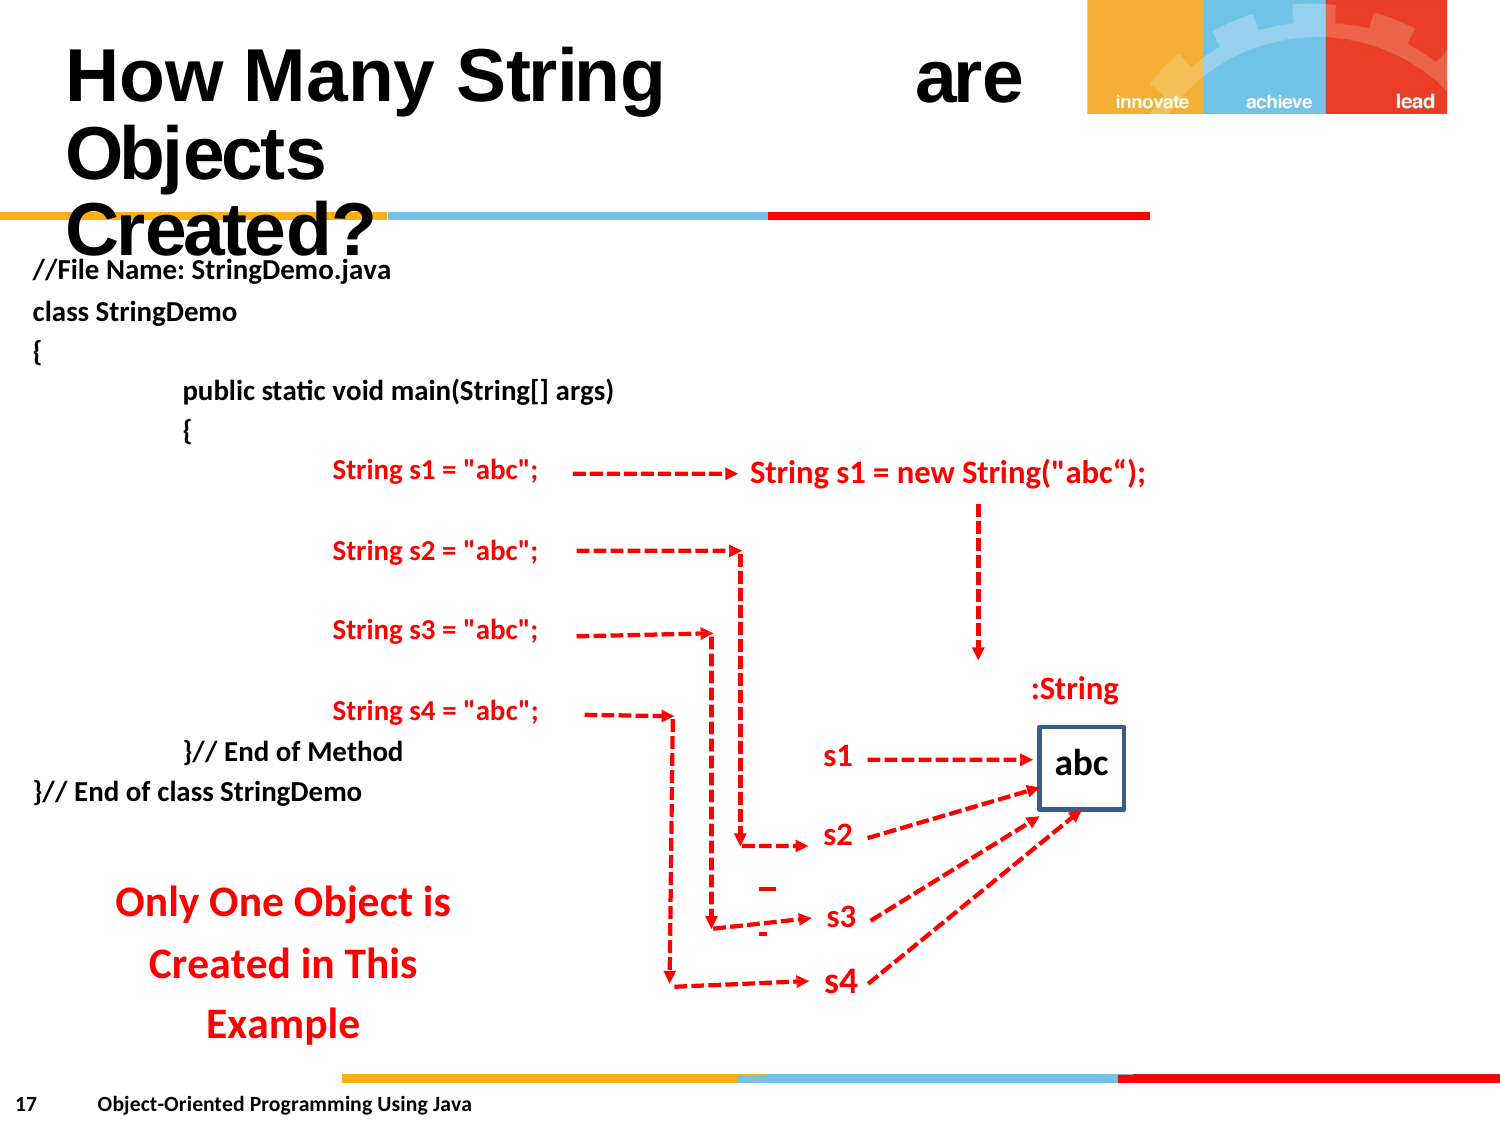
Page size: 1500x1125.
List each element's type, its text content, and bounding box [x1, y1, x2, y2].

text_box [919, 931, 933, 943]
text_box Only One Object is Created in This Example [33, 880, 537, 995]
text_box [725, 981, 739, 987]
text_box [985, 877, 998, 889]
text_box [746, 921, 760, 928]
text_box [729, 544, 742, 558]
text_box [670, 719, 675, 732]
text_box [610, 633, 624, 638]
text_box [869, 974, 880, 986]
text_box [742, 981, 756, 987]
text_box [705, 908, 718, 929]
text_box [652, 709, 675, 723]
text_box [669, 803, 674, 817]
text_box [971, 640, 985, 661]
text_box [667, 939, 673, 953]
text_box [780, 917, 794, 924]
text_box [668, 923, 673, 936]
text_box [1051, 823, 1064, 836]
text_box [948, 808, 963, 817]
text_box [618, 713, 632, 718]
text_box [635, 713, 649, 718]
text_box [998, 866, 1012, 879]
text_box [956, 858, 970, 869]
text_box [674, 984, 688, 989]
text_box [941, 867, 955, 878]
text_box s2 [821, 817, 866, 860]
text_box //File Name: StringDemo.java class StringDemo { public static void main(String[] args) { [30, 255, 688, 453]
text_box [763, 919, 777, 926]
text_box [970, 849, 984, 861]
text_box [945, 909, 959, 921]
text_box String s3 = "abc"; [330, 615, 577, 653]
text_box [1020, 753, 1033, 767]
text_box [1064, 810, 1082, 825]
text_box String s1 = new String("abc“); [748, 455, 1215, 498]
text_box [708, 982, 722, 988]
text_box [883, 903, 897, 914]
text_box [670, 753, 675, 766]
text_box [756, 817, 797, 860]
text_box [927, 876, 941, 887]
text_box [932, 813, 946, 821]
text_box [1011, 855, 1025, 868]
text_box [793, 975, 810, 988]
text_box [678, 631, 692, 637]
text_box [999, 831, 1013, 843]
text_box [899, 822, 914, 831]
text_box [669, 787, 675, 800]
text_box [906, 941, 919, 954]
text_box [668, 889, 673, 902]
text_box String s1 = "abc"; [330, 455, 577, 493]
text_box abc [1039, 726, 1125, 810]
text_box [1014, 822, 1028, 834]
text_box [1024, 845, 1038, 857]
text_box [669, 820, 674, 834]
text_box [898, 894, 912, 905]
text_box Object-Oriented Programming Using Java [95, 1092, 532, 1122]
text_box 17 [12, 1092, 47, 1122]
text_box [985, 840, 999, 852]
text_box How Many String Objects Created? [62, 38, 915, 193]
text_box [759, 980, 773, 986]
text_box [627, 632, 641, 638]
text_box [668, 872, 674, 885]
text_box [593, 633, 607, 639]
text_box [1087, 0, 1448, 114]
text_box s3 s4 [822, 900, 869, 1005]
text_box [1025, 816, 1040, 829]
text_box [797, 840, 809, 852]
text_box String s4 = "abc"; }// End of Method }// End of class StringDemo [30, 695, 577, 813]
text_box [797, 913, 812, 926]
text_box :String [1028, 672, 1141, 715]
text_box String s2 = "abc"; [330, 535, 577, 573]
text_box [972, 888, 985, 900]
text_box [601, 712, 615, 718]
text_box [691, 983, 705, 989]
text_box [869, 912, 883, 923]
text_box [577, 633, 590, 639]
text_box [663, 956, 677, 984]
text_box are [912, 38, 1035, 118]
text_box [964, 803, 979, 812]
text_box s1 [821, 739, 866, 781]
text_box [883, 827, 897, 836]
text_box [669, 837, 674, 851]
text_box [713, 925, 727, 931]
text_box [912, 885, 926, 896]
text_box [725, 467, 739, 481]
text_box [915, 818, 930, 826]
text_box [879, 963, 893, 975]
text_box [893, 952, 906, 964]
text_box [932, 920, 946, 932]
text_box [981, 798, 995, 807]
text_box [670, 736, 675, 749]
text_box [644, 632, 658, 637]
text_box [958, 898, 972, 911]
text_box [695, 627, 714, 640]
text_box [669, 770, 675, 783]
text_box [867, 832, 881, 841]
text_box [997, 794, 1011, 802]
text_box [661, 632, 675, 637]
text_box [584, 712, 598, 718]
text_box [733, 825, 747, 847]
text_box [1038, 834, 1051, 846]
text_box [776, 979, 790, 985]
text_box [668, 855, 674, 868]
text_box [1013, 785, 1039, 798]
text_box [729, 923, 744, 929]
text_box [668, 906, 673, 919]
